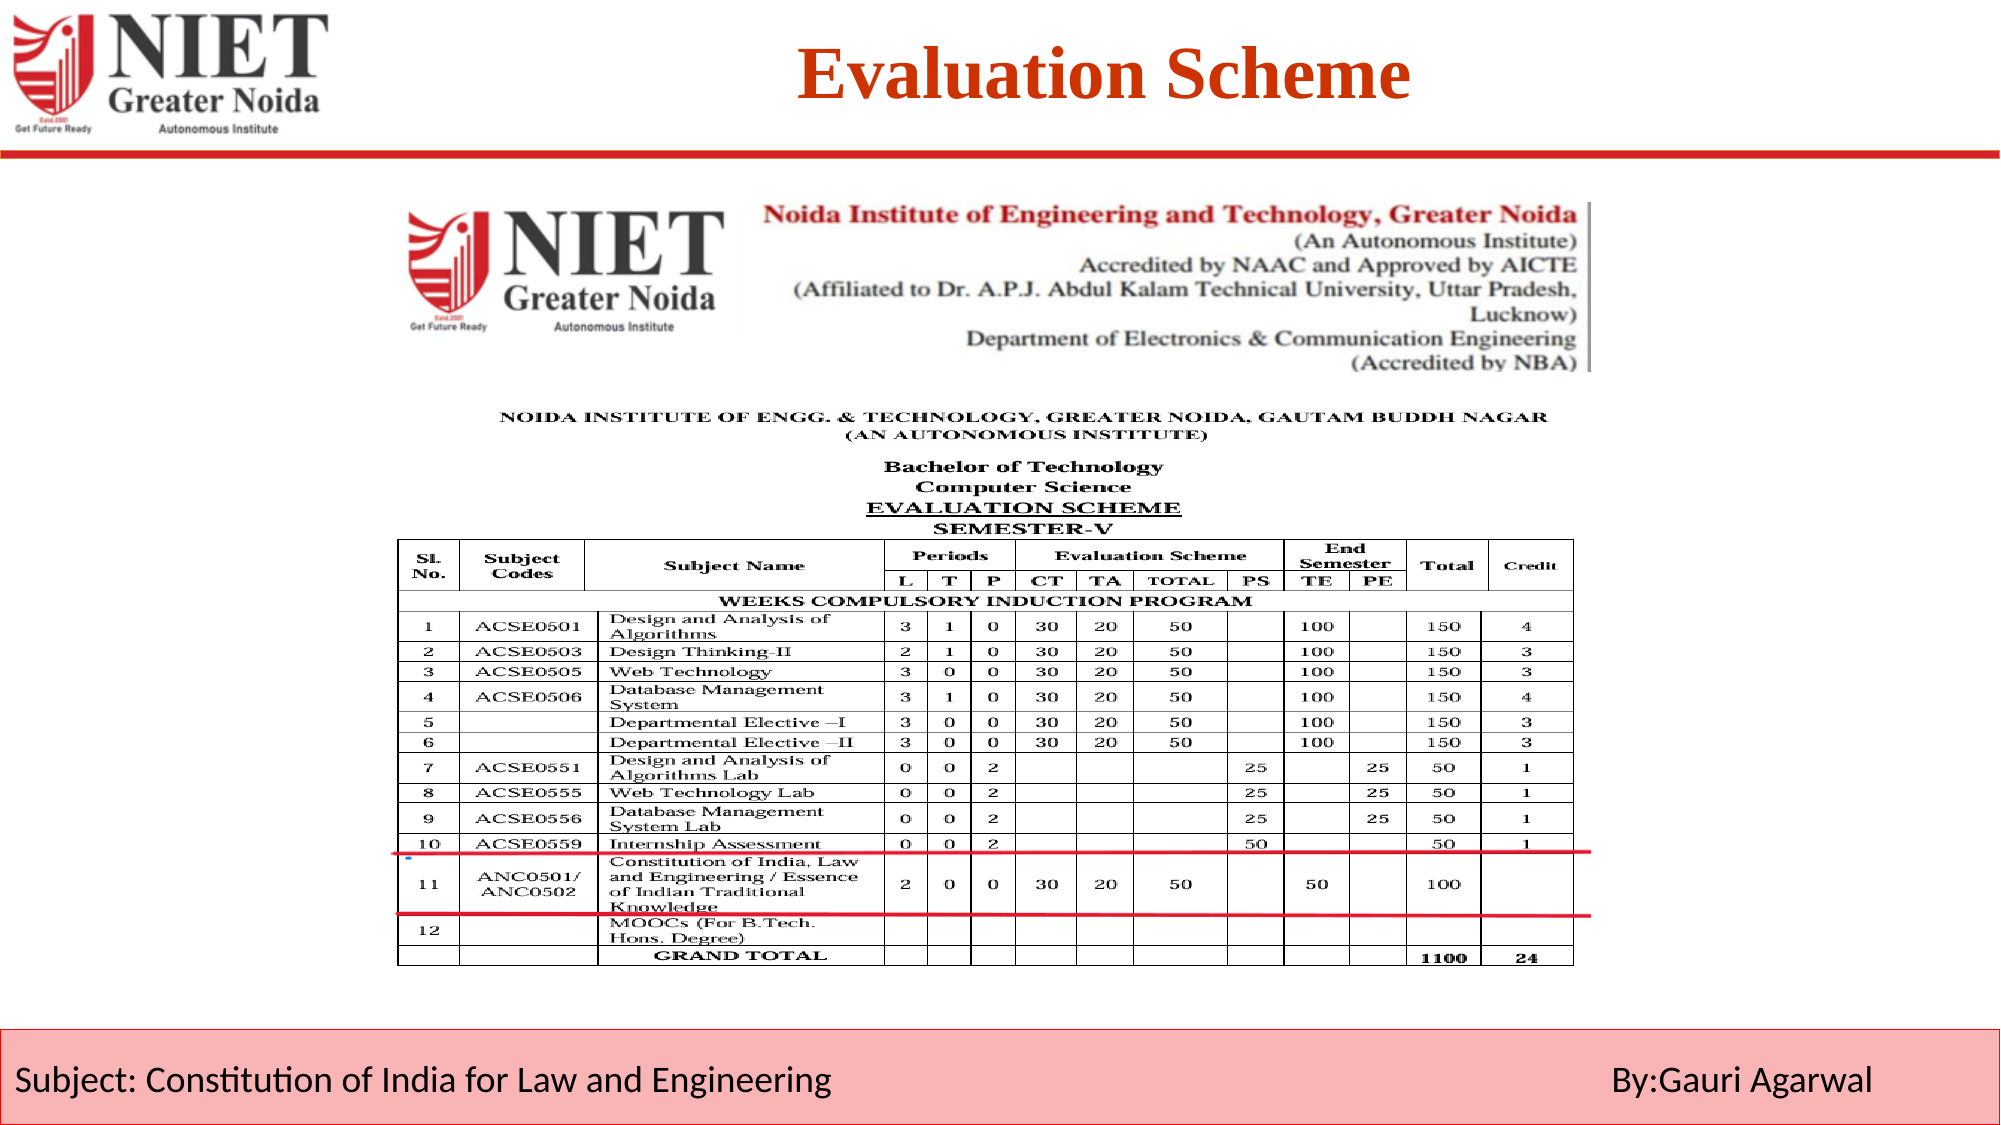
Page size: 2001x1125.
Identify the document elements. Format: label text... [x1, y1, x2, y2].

picture [758, 202, 1591, 372]
picture [0, 5, 347, 144]
text_box [0, 150, 2000, 159]
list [383, 386, 1591, 969]
title Evaluation Scheme [347, 5, 1863, 144]
text_box Subject: Constitution of India for Law and Engineering By:Gauri Agarwal [0, 1029, 2000, 1125]
picture [395, 202, 743, 341]
